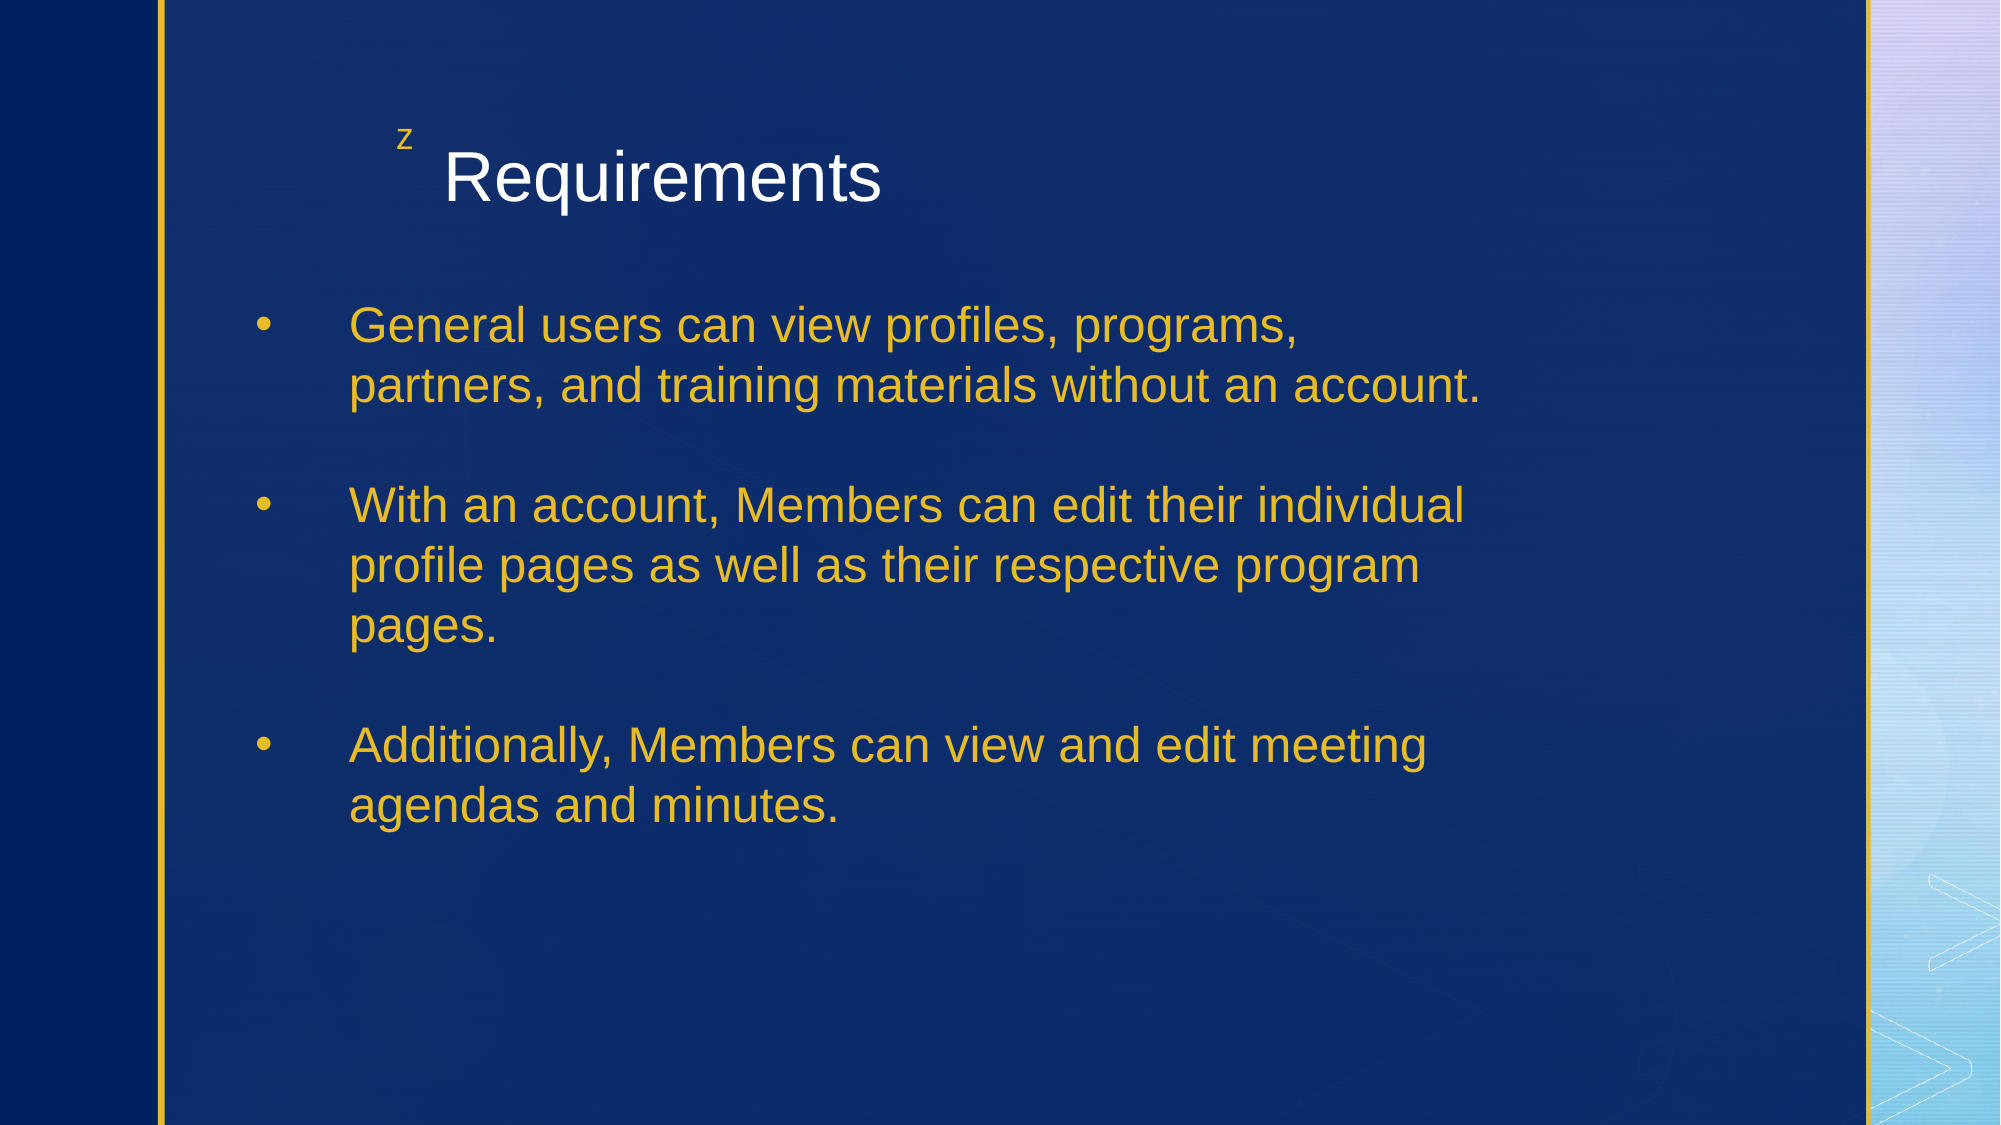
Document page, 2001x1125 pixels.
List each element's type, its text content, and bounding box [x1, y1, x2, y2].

picture [1871, 0, 2001, 1125]
list General users can view profiles, programs, partners, and training materials without an account. With an account, Members can edit their individual profile pages as well as their respective program pages. Additionally, Members can view and edit meeting agendas and minutes. [240, 270, 1519, 927]
title Requirements [428, 132, 1734, 310]
